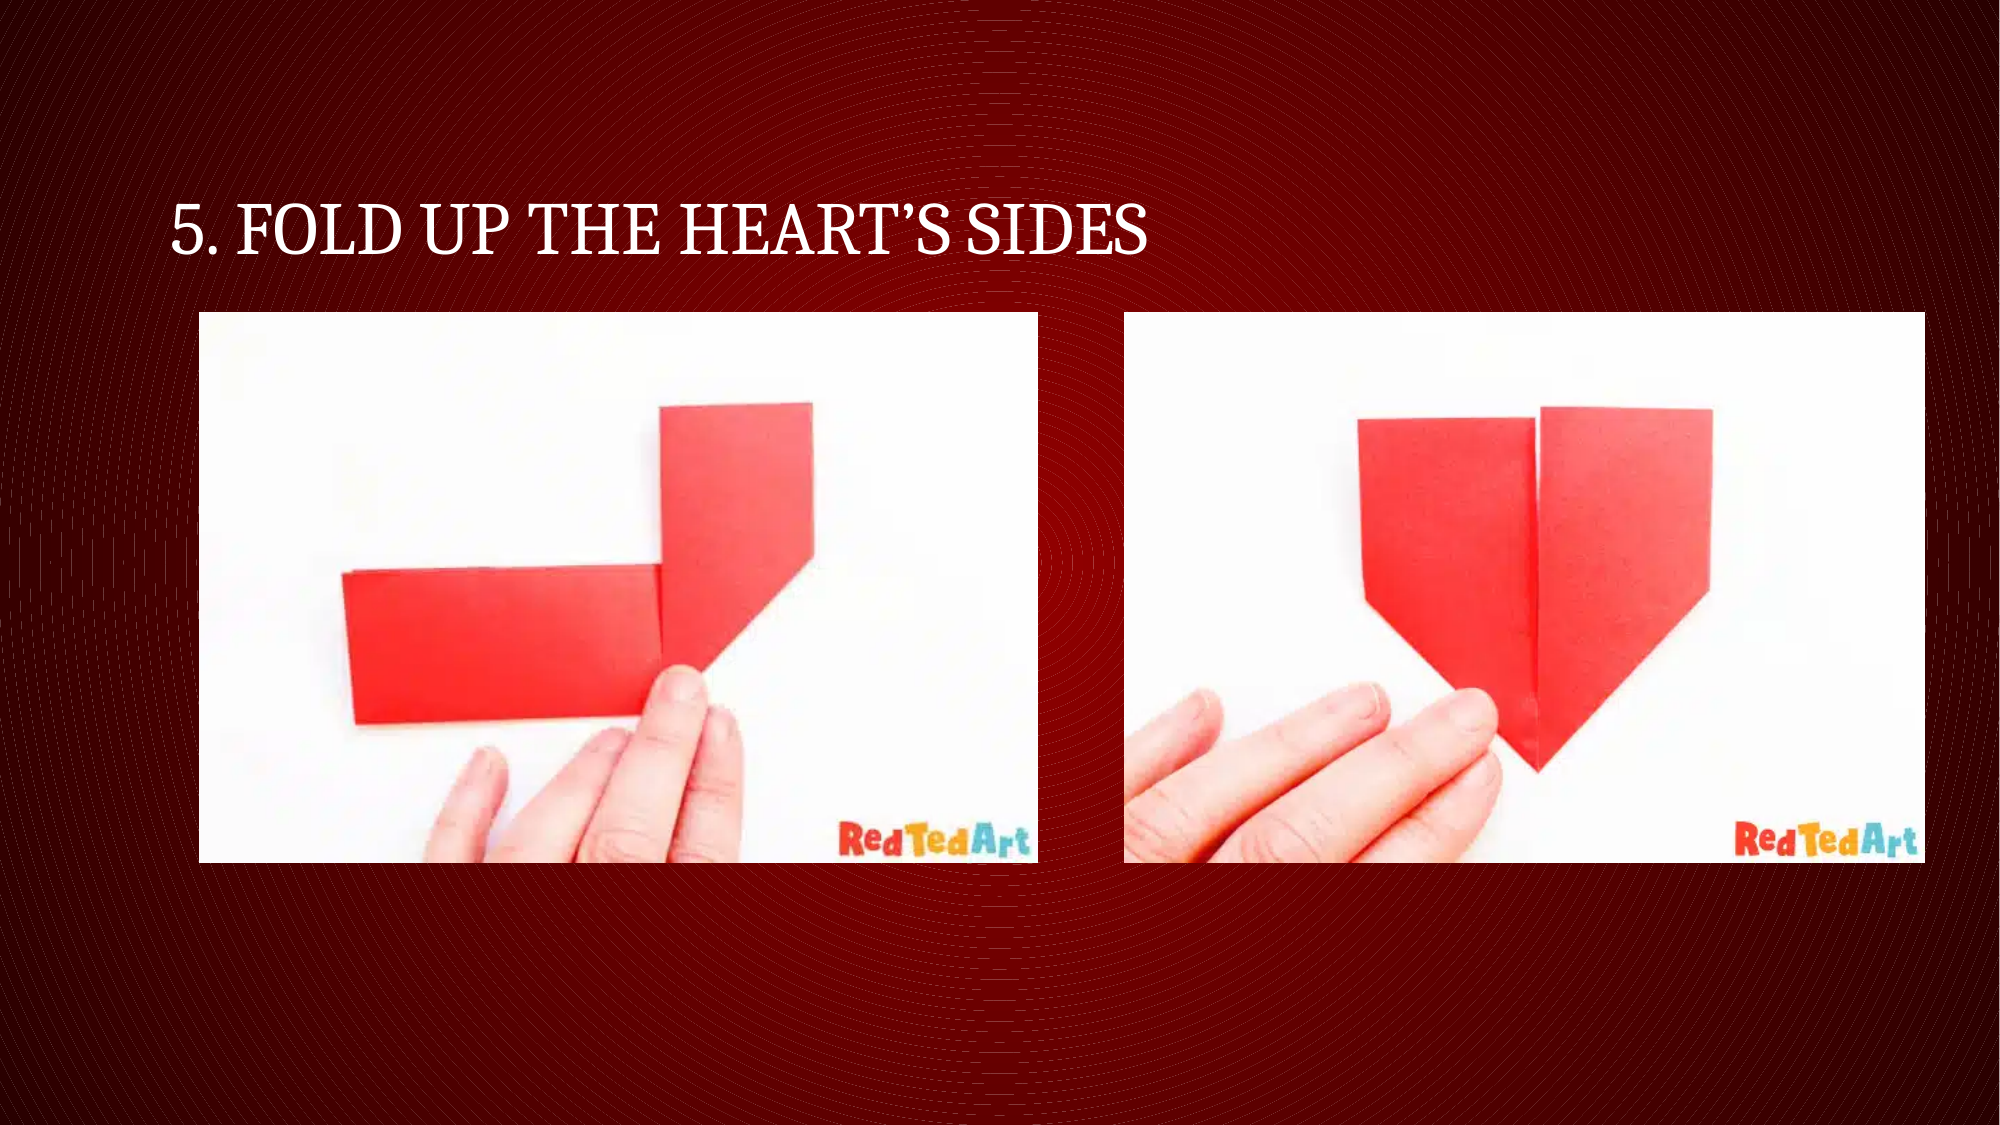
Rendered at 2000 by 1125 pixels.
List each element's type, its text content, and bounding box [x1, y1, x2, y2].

picture [199, 311, 1038, 863]
picture [1124, 311, 1926, 863]
title 5. Fold up the heart’s sides [149, 79, 1850, 280]
